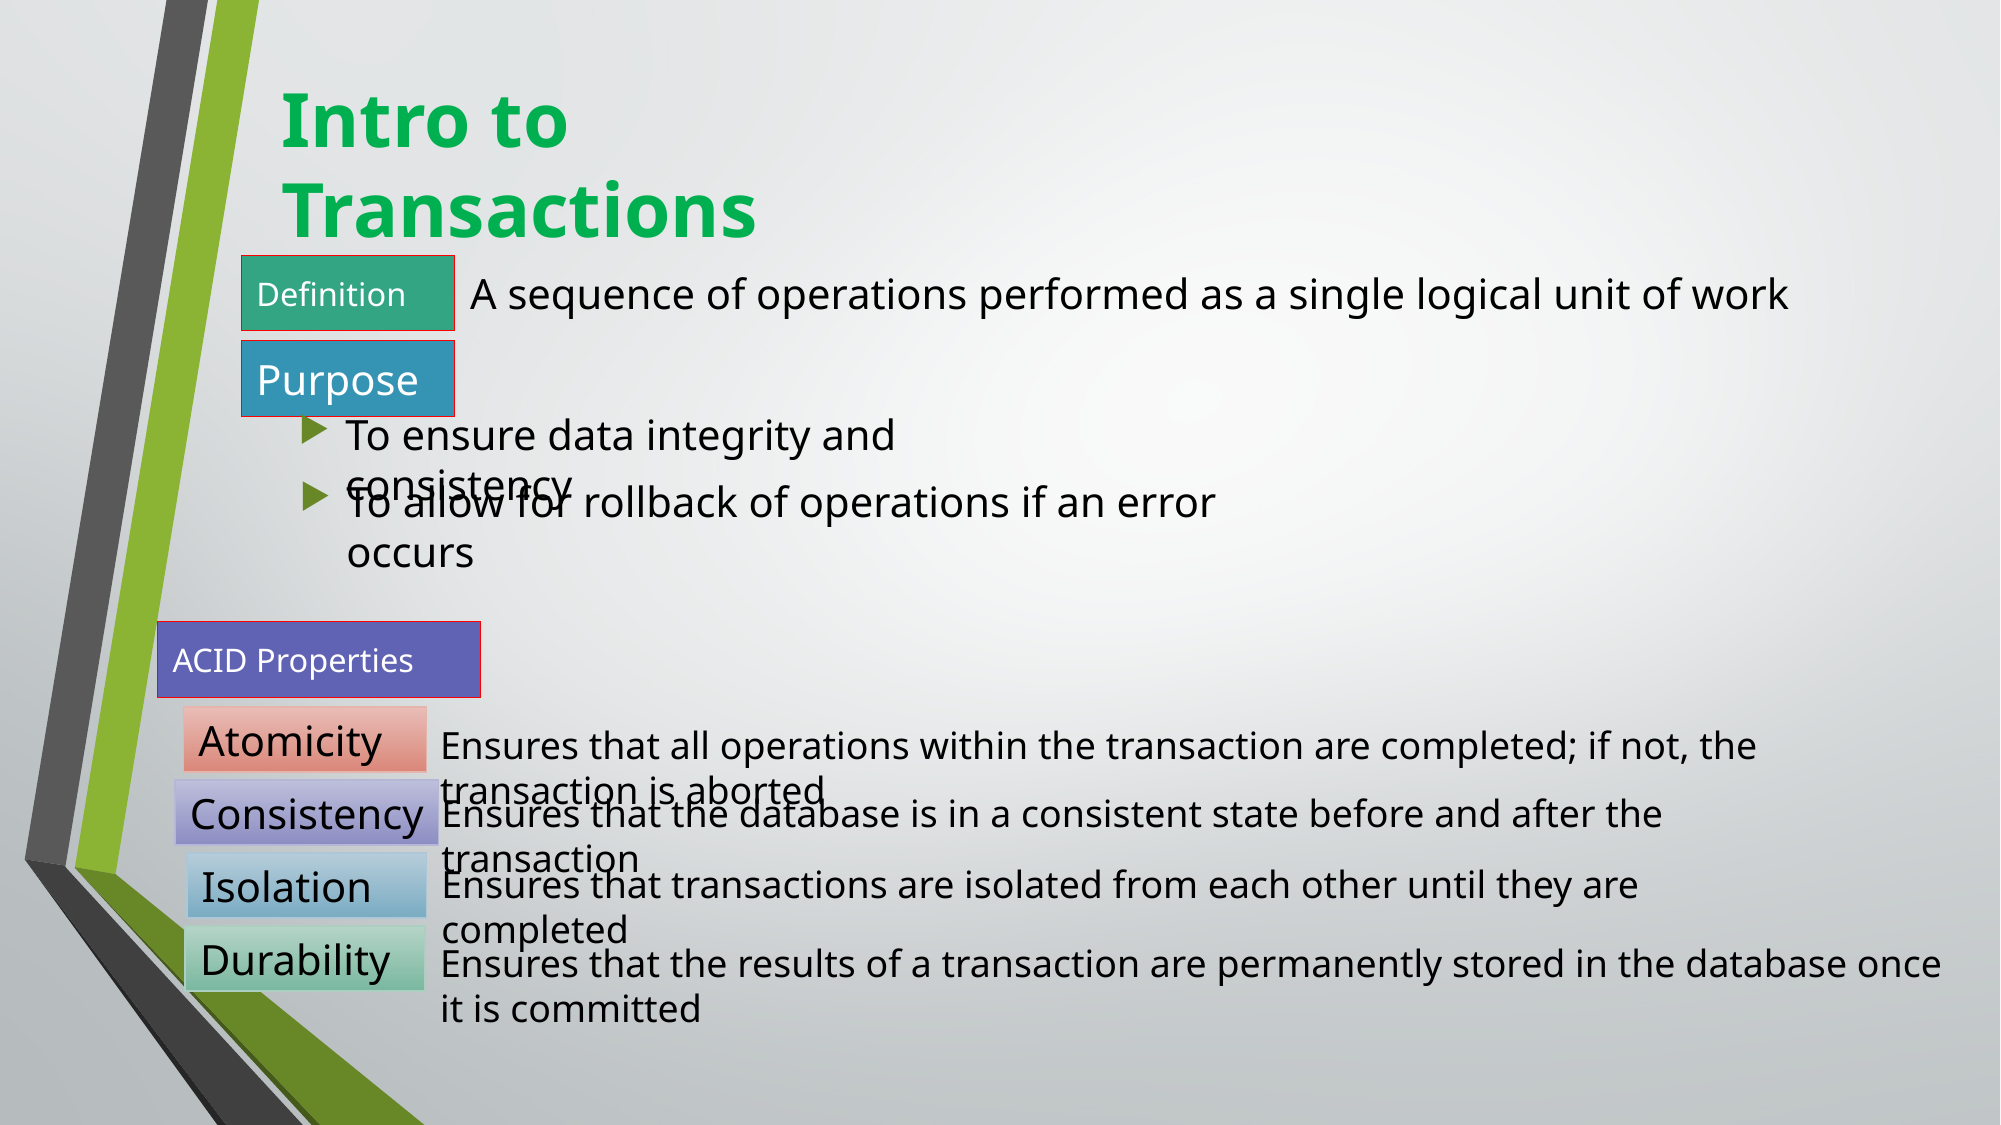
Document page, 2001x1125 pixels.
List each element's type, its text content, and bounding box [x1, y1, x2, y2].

text_box Consistency [174, 779, 426, 846]
text_box Ensures that the results of a transaction are permanently stored in the database once it is committed [425, 932, 1972, 1037]
text_box Ensures that the database is in a consistent state before and after the transaction [426, 782, 1720, 888]
text_box To allow for rollback of operations if an error occurs [284, 501, 1247, 551]
text_box Definition [241, 255, 455, 331]
text_box Purpose [241, 340, 455, 417]
title Intro to Transactions [266, 115, 968, 211]
text_box Isolation [186, 852, 426, 919]
text_box Atomicity [183, 706, 427, 773]
text_box A sequence of operations performed as a single logical unit of work [455, 260, 2000, 326]
text_box Ensures that all operations within the transaction are completed; if not, the transaction is aborted [425, 714, 1972, 820]
text_box Durability [184, 925, 426, 992]
text_box To ensure data integrity and consistency [283, 434, 1064, 484]
text_box ACID Properties [157, 621, 481, 698]
text_box Ensures that transactions are isolated from each other until they are completed [426, 853, 1697, 932]
